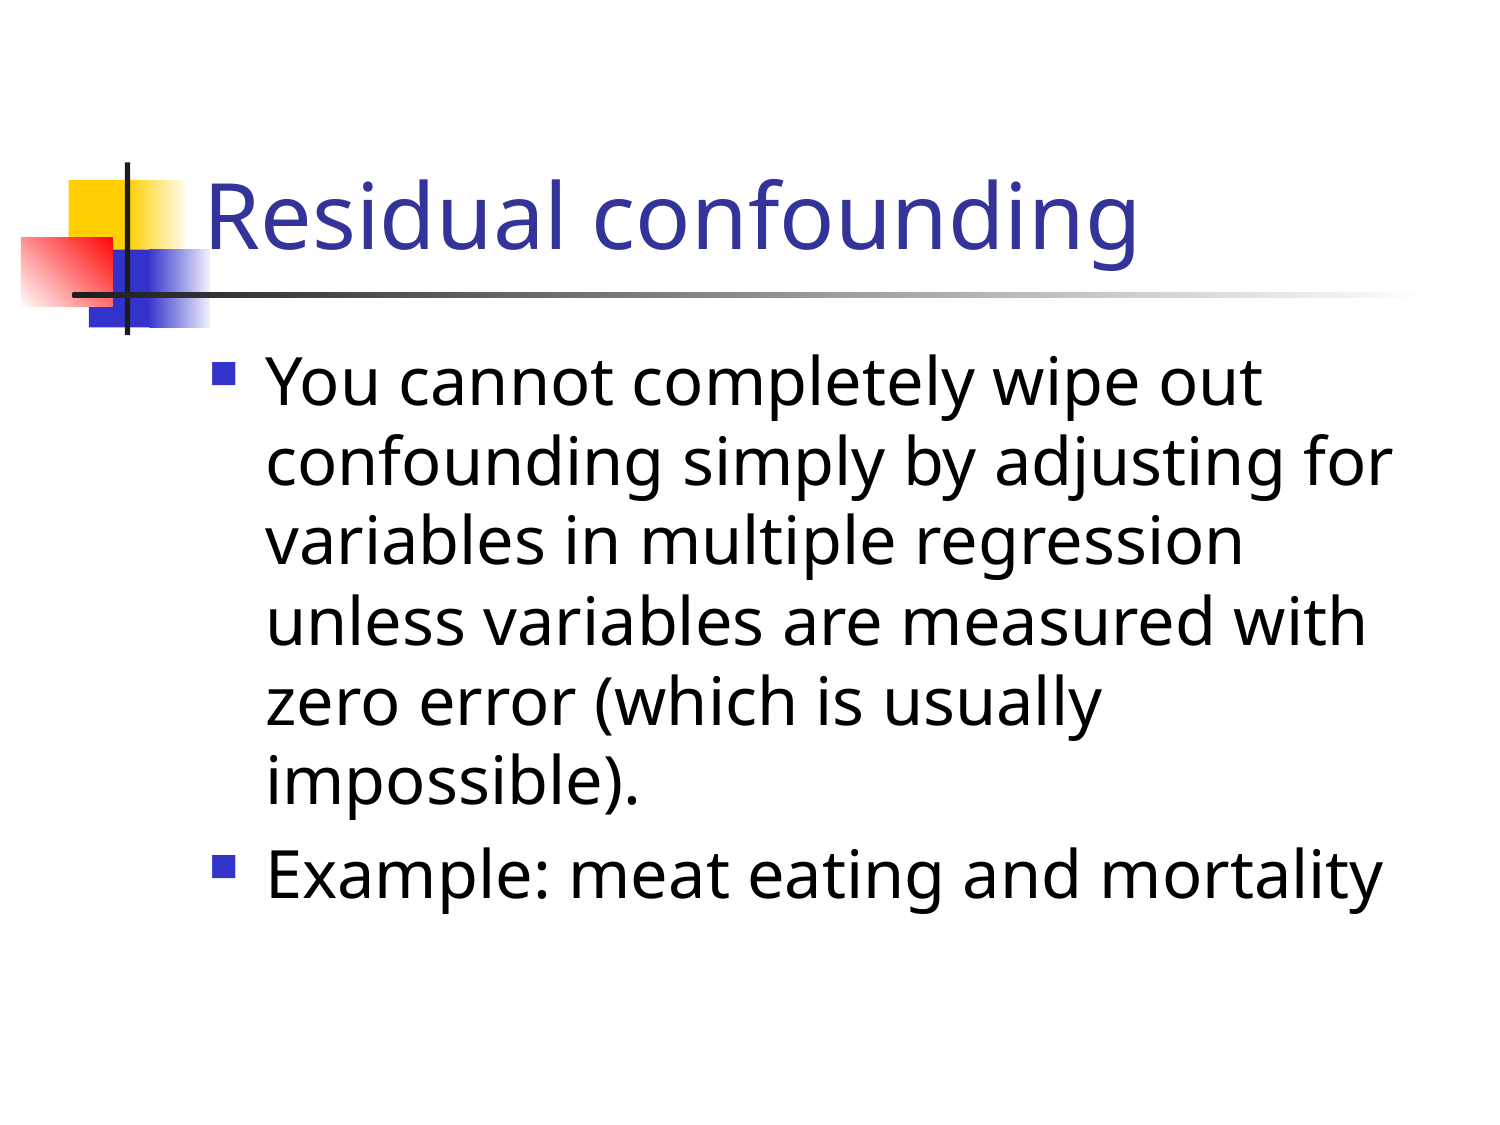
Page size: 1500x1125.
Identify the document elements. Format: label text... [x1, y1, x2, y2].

title Residual confounding [188, 35, 1468, 275]
list You cannot completely wipe out confounding simply by adjusting for variables in multiple regression unless variables are measured with zero error (which is usually impossible). Example: meat eating and mortality [193, 331, 1469, 1006]
